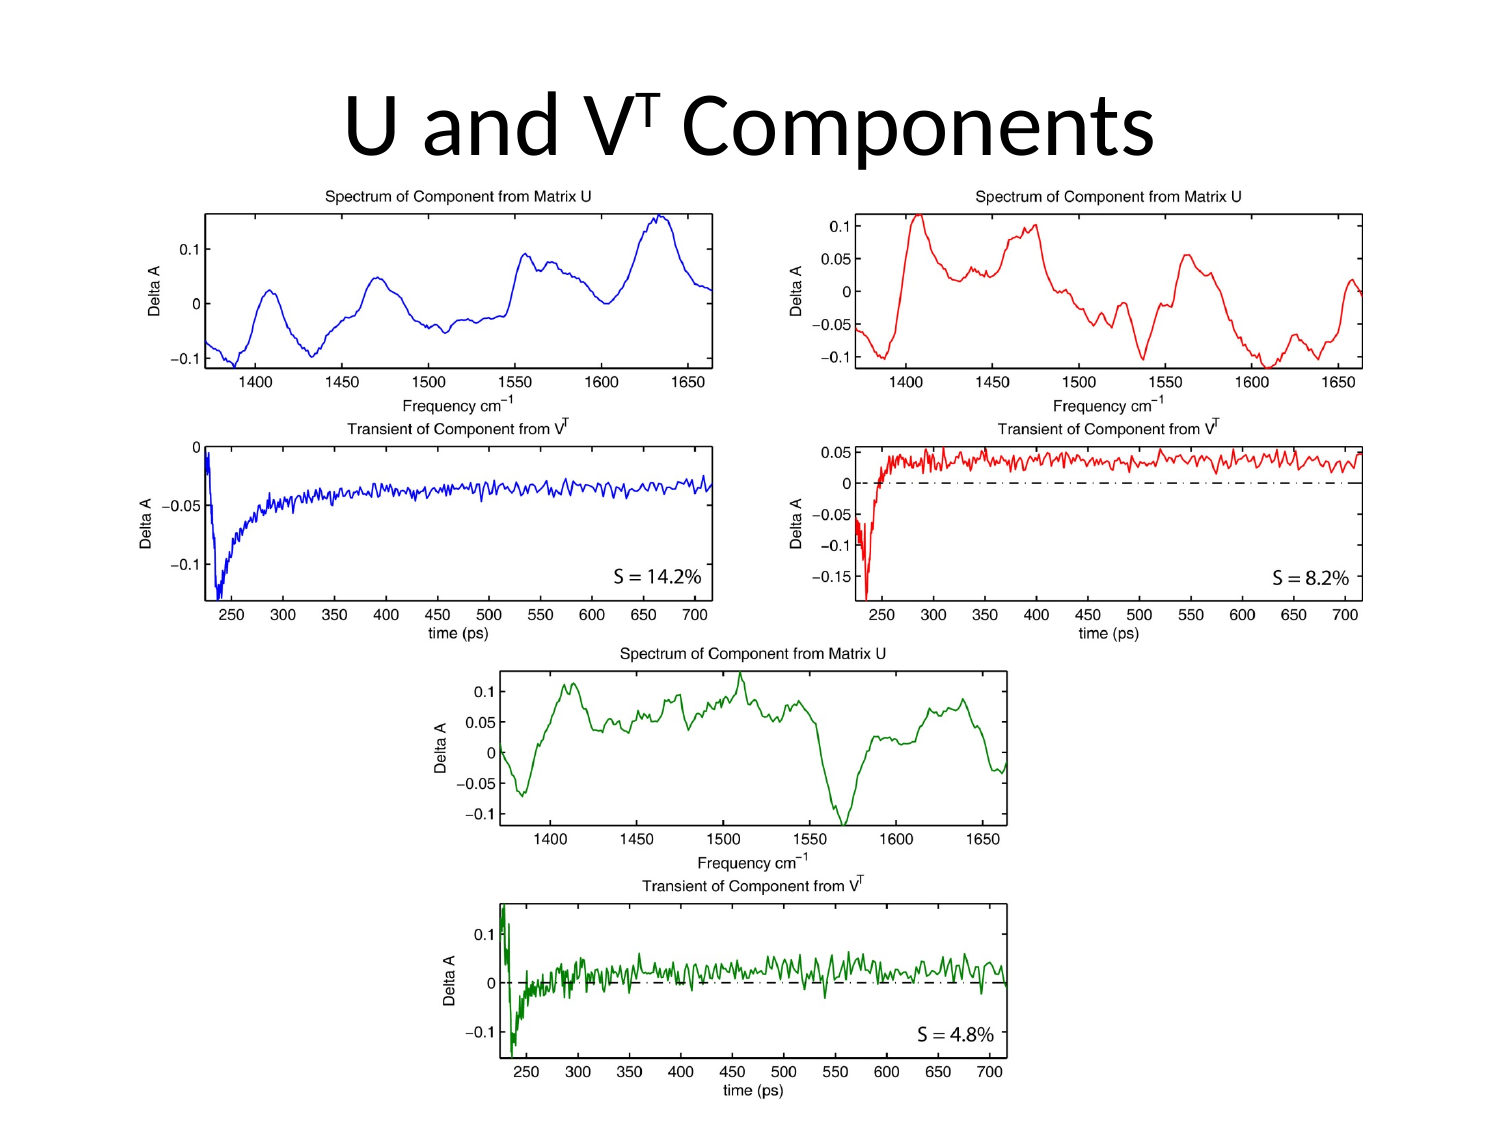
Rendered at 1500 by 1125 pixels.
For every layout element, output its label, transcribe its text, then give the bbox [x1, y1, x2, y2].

picture [137, 188, 1363, 1101]
title U and VT Components [75, 24, 1425, 213]
